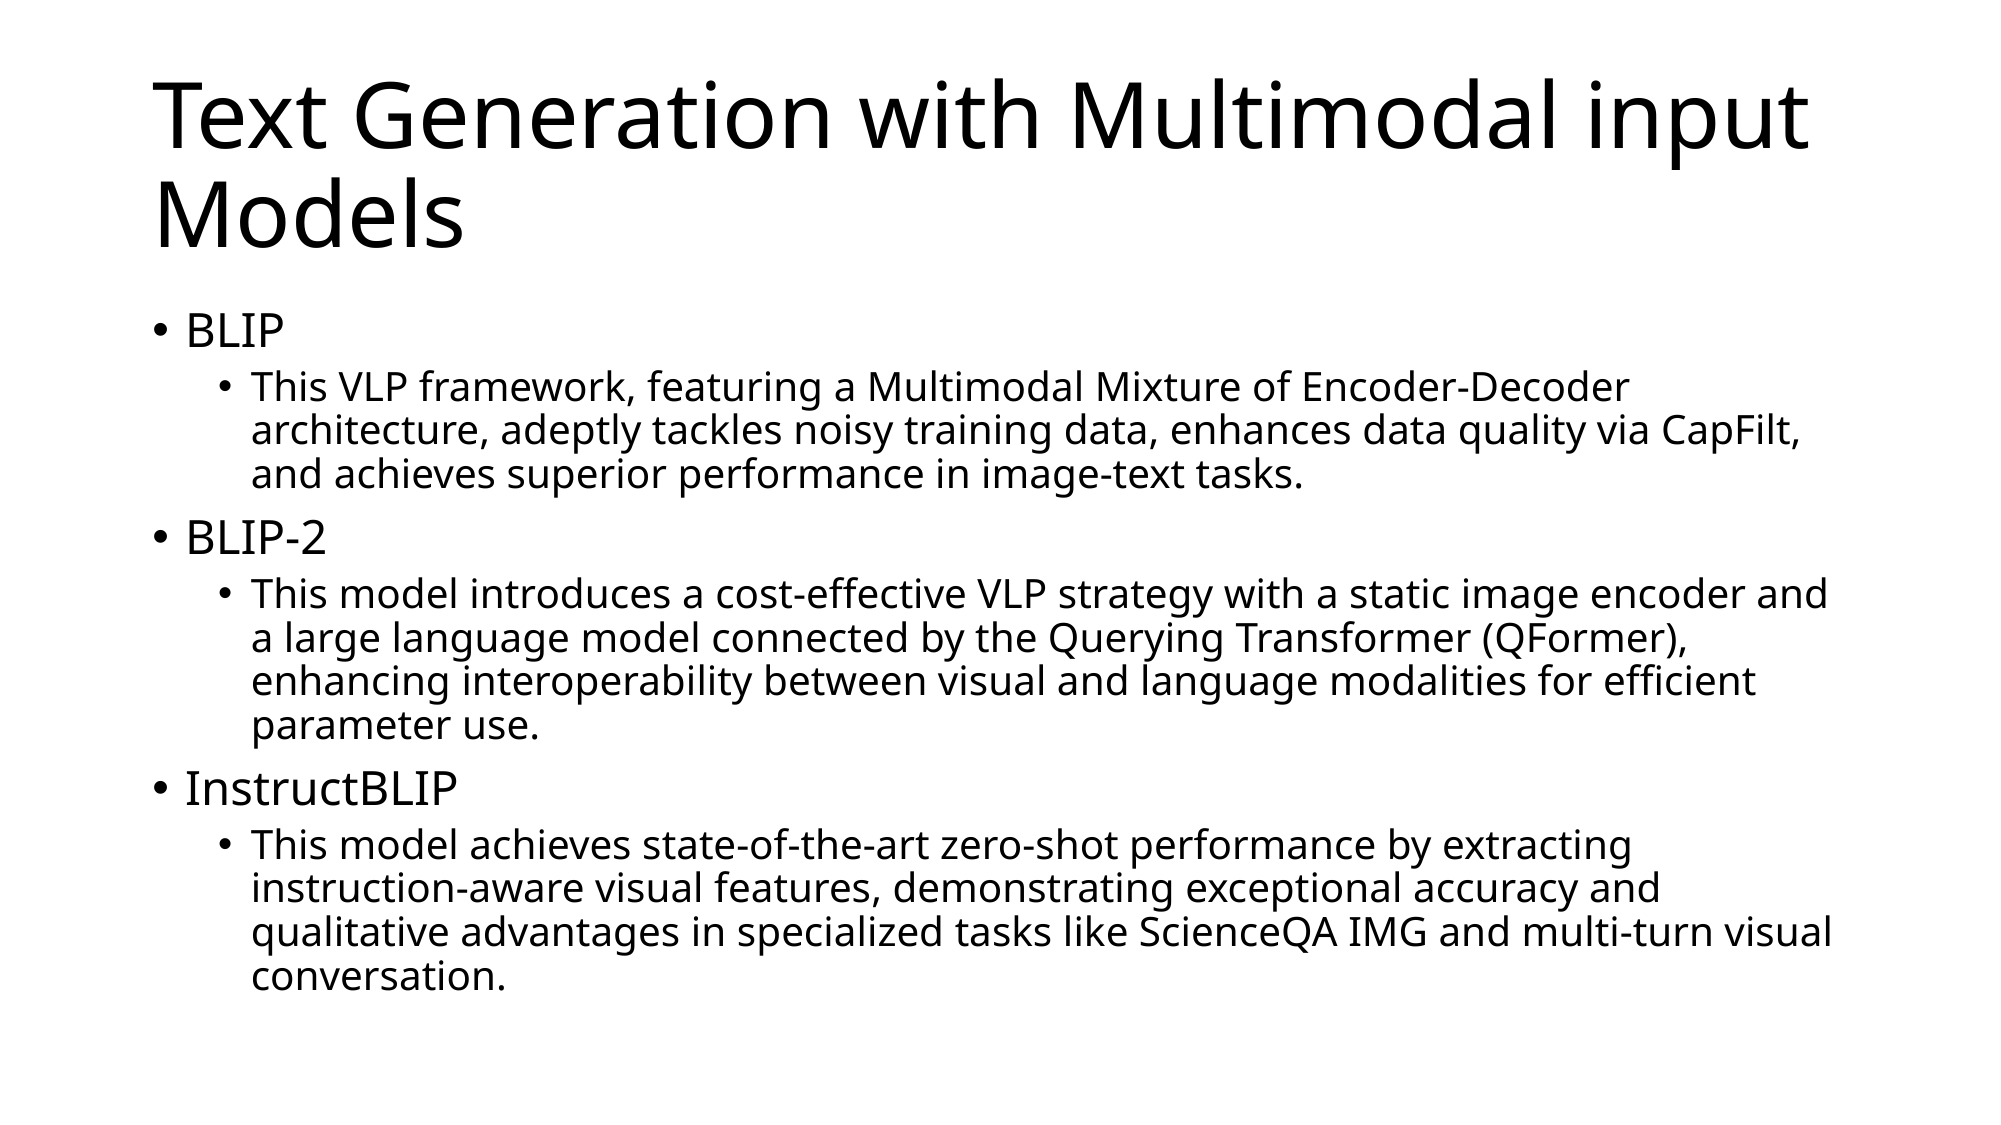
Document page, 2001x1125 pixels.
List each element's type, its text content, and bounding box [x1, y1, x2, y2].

title Text Generation with Multimodal input Models [137, 59, 1863, 278]
list BLIP This VLP framework, featuring a Multimodal Mixture of Encoder-Decoder architecture, adeptly tackles noisy training data, enhances data quality via CapFilt, and achieves superior performance in image-text tasks. BLIP-2 This model introduces a cost-effective VLP strategy with a static image encoder and a large language model connected by the Querying Transformer (QFormer), enhancing interoperability between visual and language modalities for efficient parameter use. InstructBLIP This model achieves state-of-the-art zero-shot performance by extracting instruction-aware visual features, demonstrating exceptional accuracy and qualitative advantages in specialized tasks like ScienceQA IMG and multi-turn visual conversation. [137, 299, 1863, 1014]
